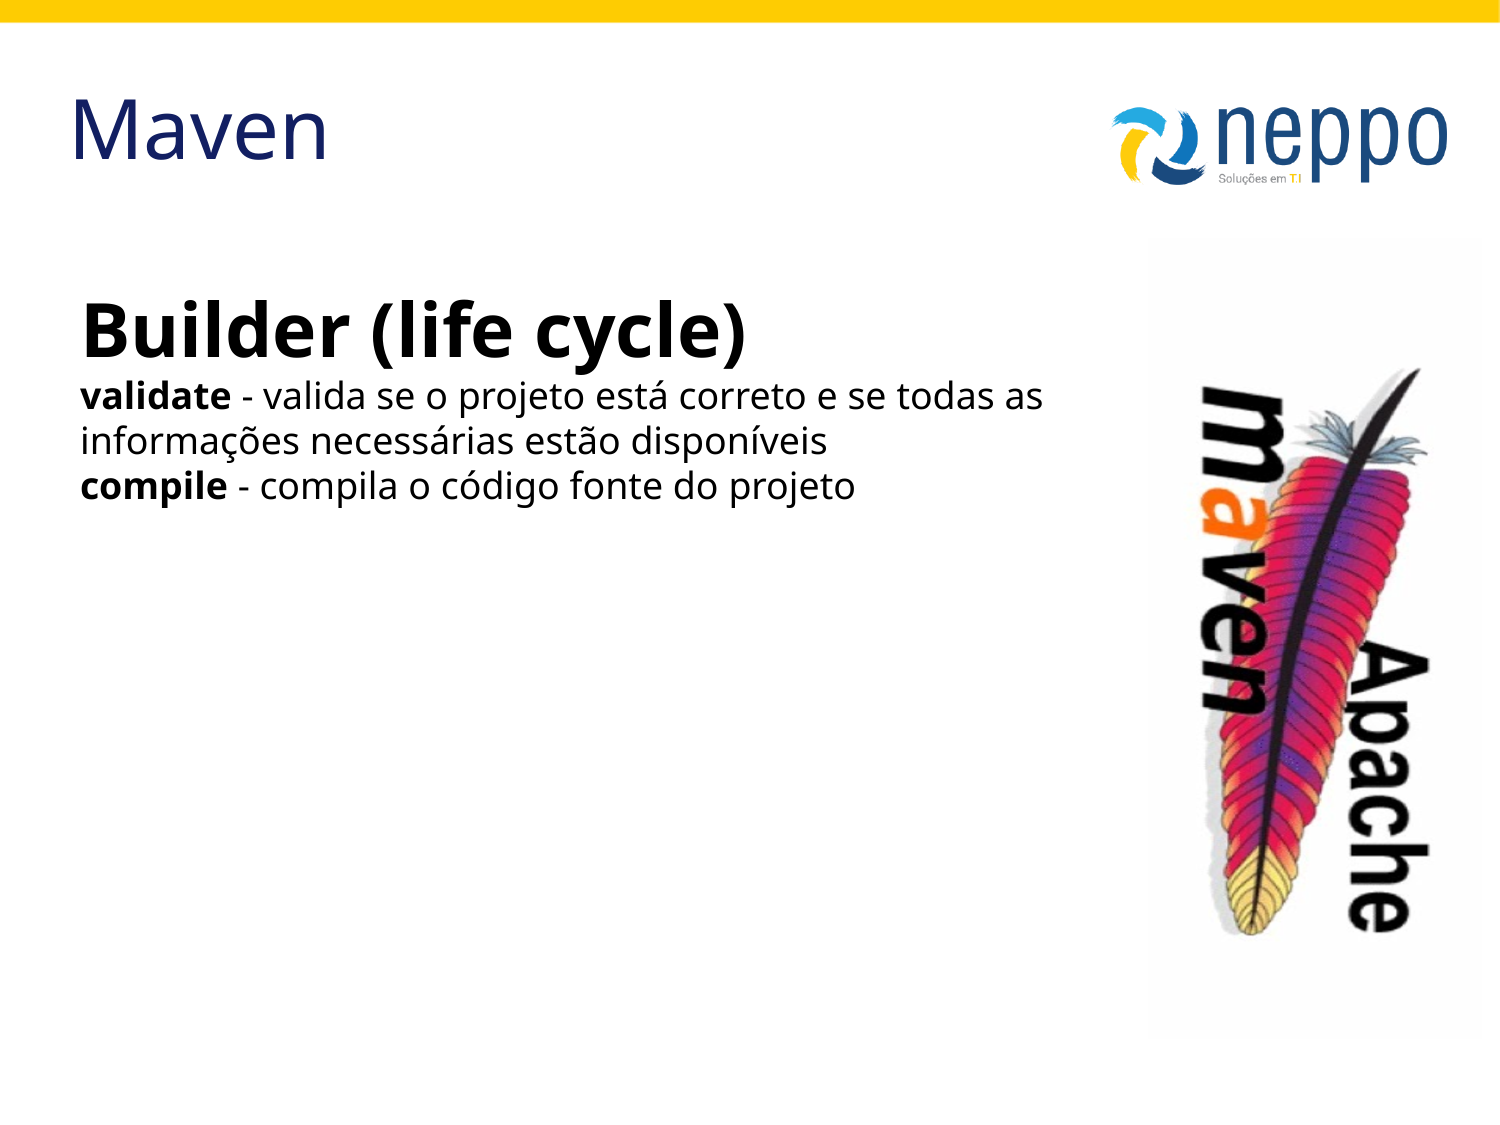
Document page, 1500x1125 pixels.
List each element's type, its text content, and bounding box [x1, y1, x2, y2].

text_box Builder (life cycle) validate - valida se o projeto está correto e se todas as informações necessárias estão disponíveis compile - compila o código fonte do projeto [64, 267, 1147, 1061]
picture [870, 239, 1500, 1124]
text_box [0, 0, 1500, 185]
